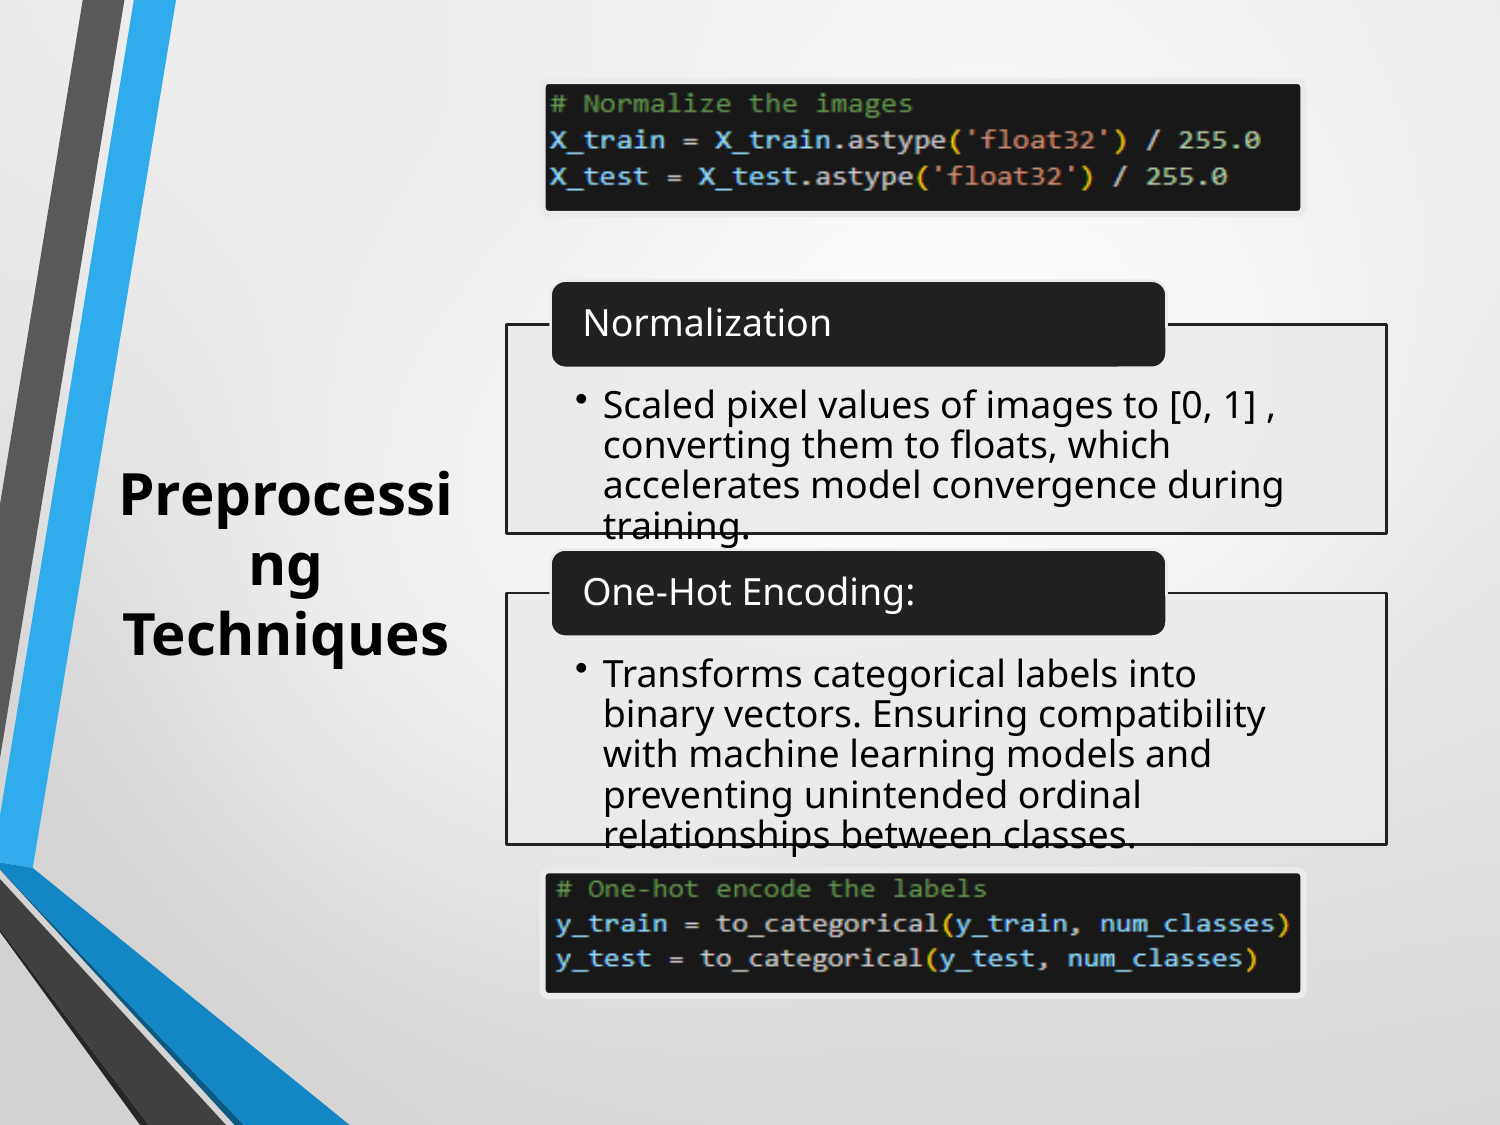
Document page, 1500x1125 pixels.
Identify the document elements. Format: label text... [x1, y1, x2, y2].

picture [542, 870, 1304, 997]
title Preprocessing Techniques [93, 363, 479, 762]
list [506, 254, 1387, 871]
picture [542, 80, 1304, 215]
